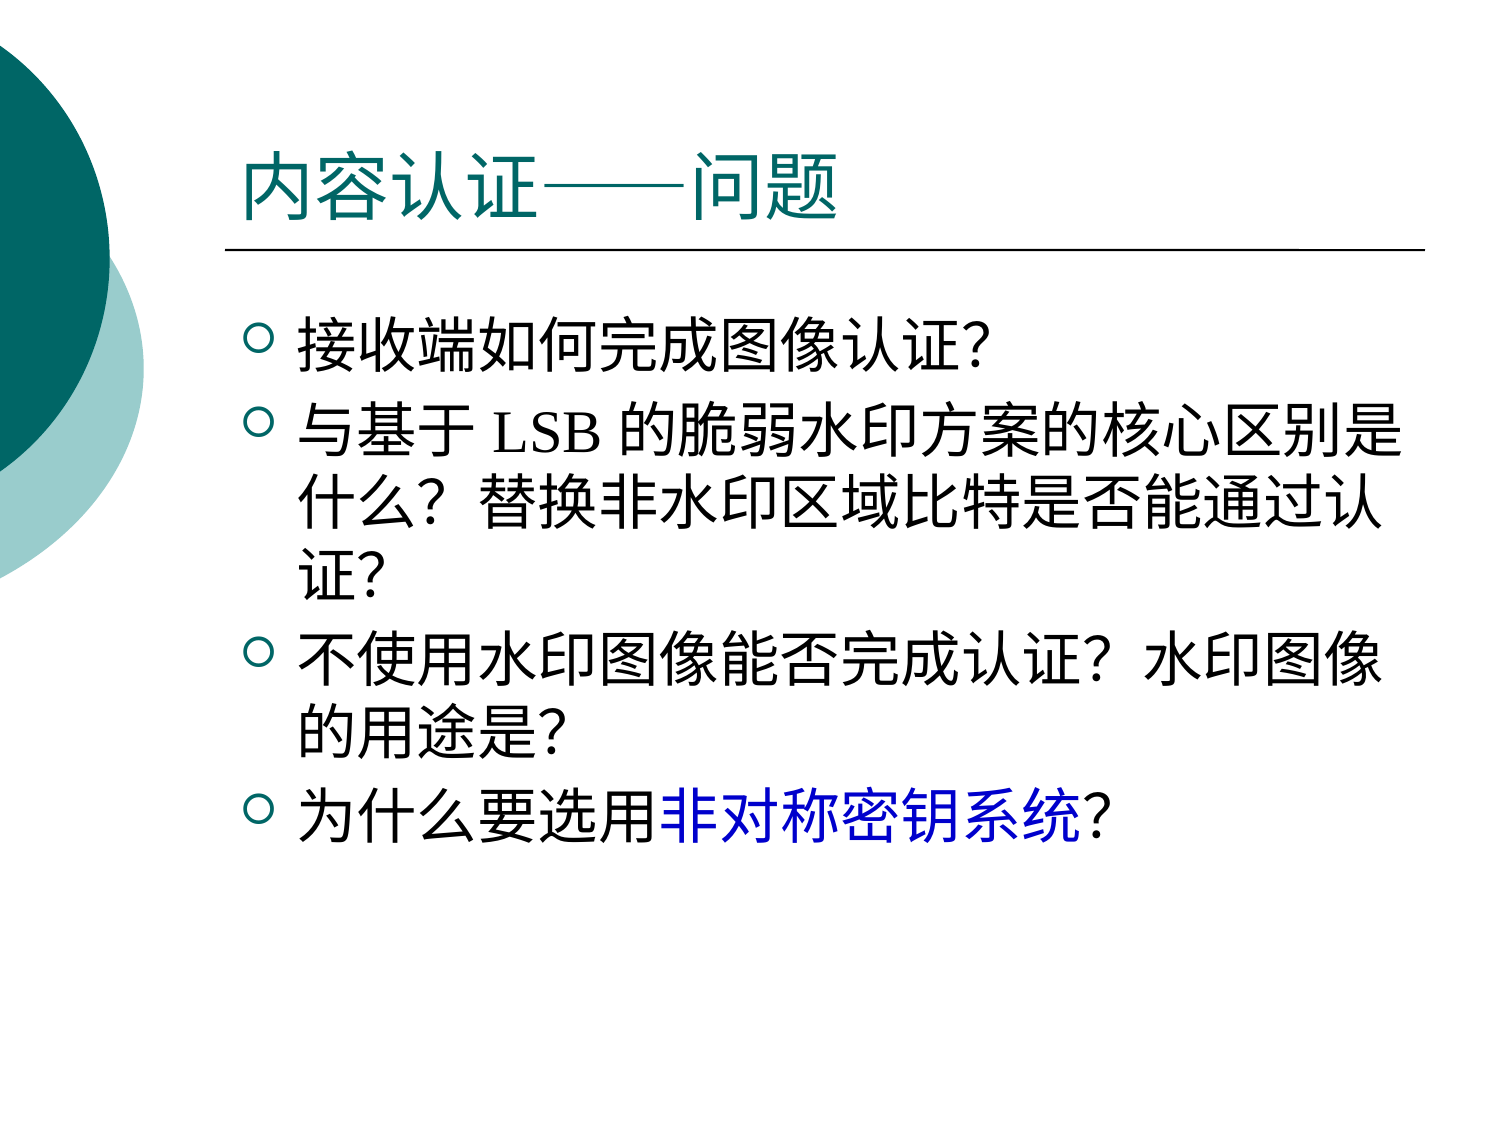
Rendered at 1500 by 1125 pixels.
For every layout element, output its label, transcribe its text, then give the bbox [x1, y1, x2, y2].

list 接收端如何完成图像认证？ 与基于LSB的脆弱水印方案的核心区别是什么？替换非水印区域比特是否能通过认证？ 不使用水印图像能否完成认证？水印图像的用途是？ 为什么要选用非对称密钥系统？ [224, 299, 1425, 975]
title 内容认证——问题 [224, 49, 1425, 237]
